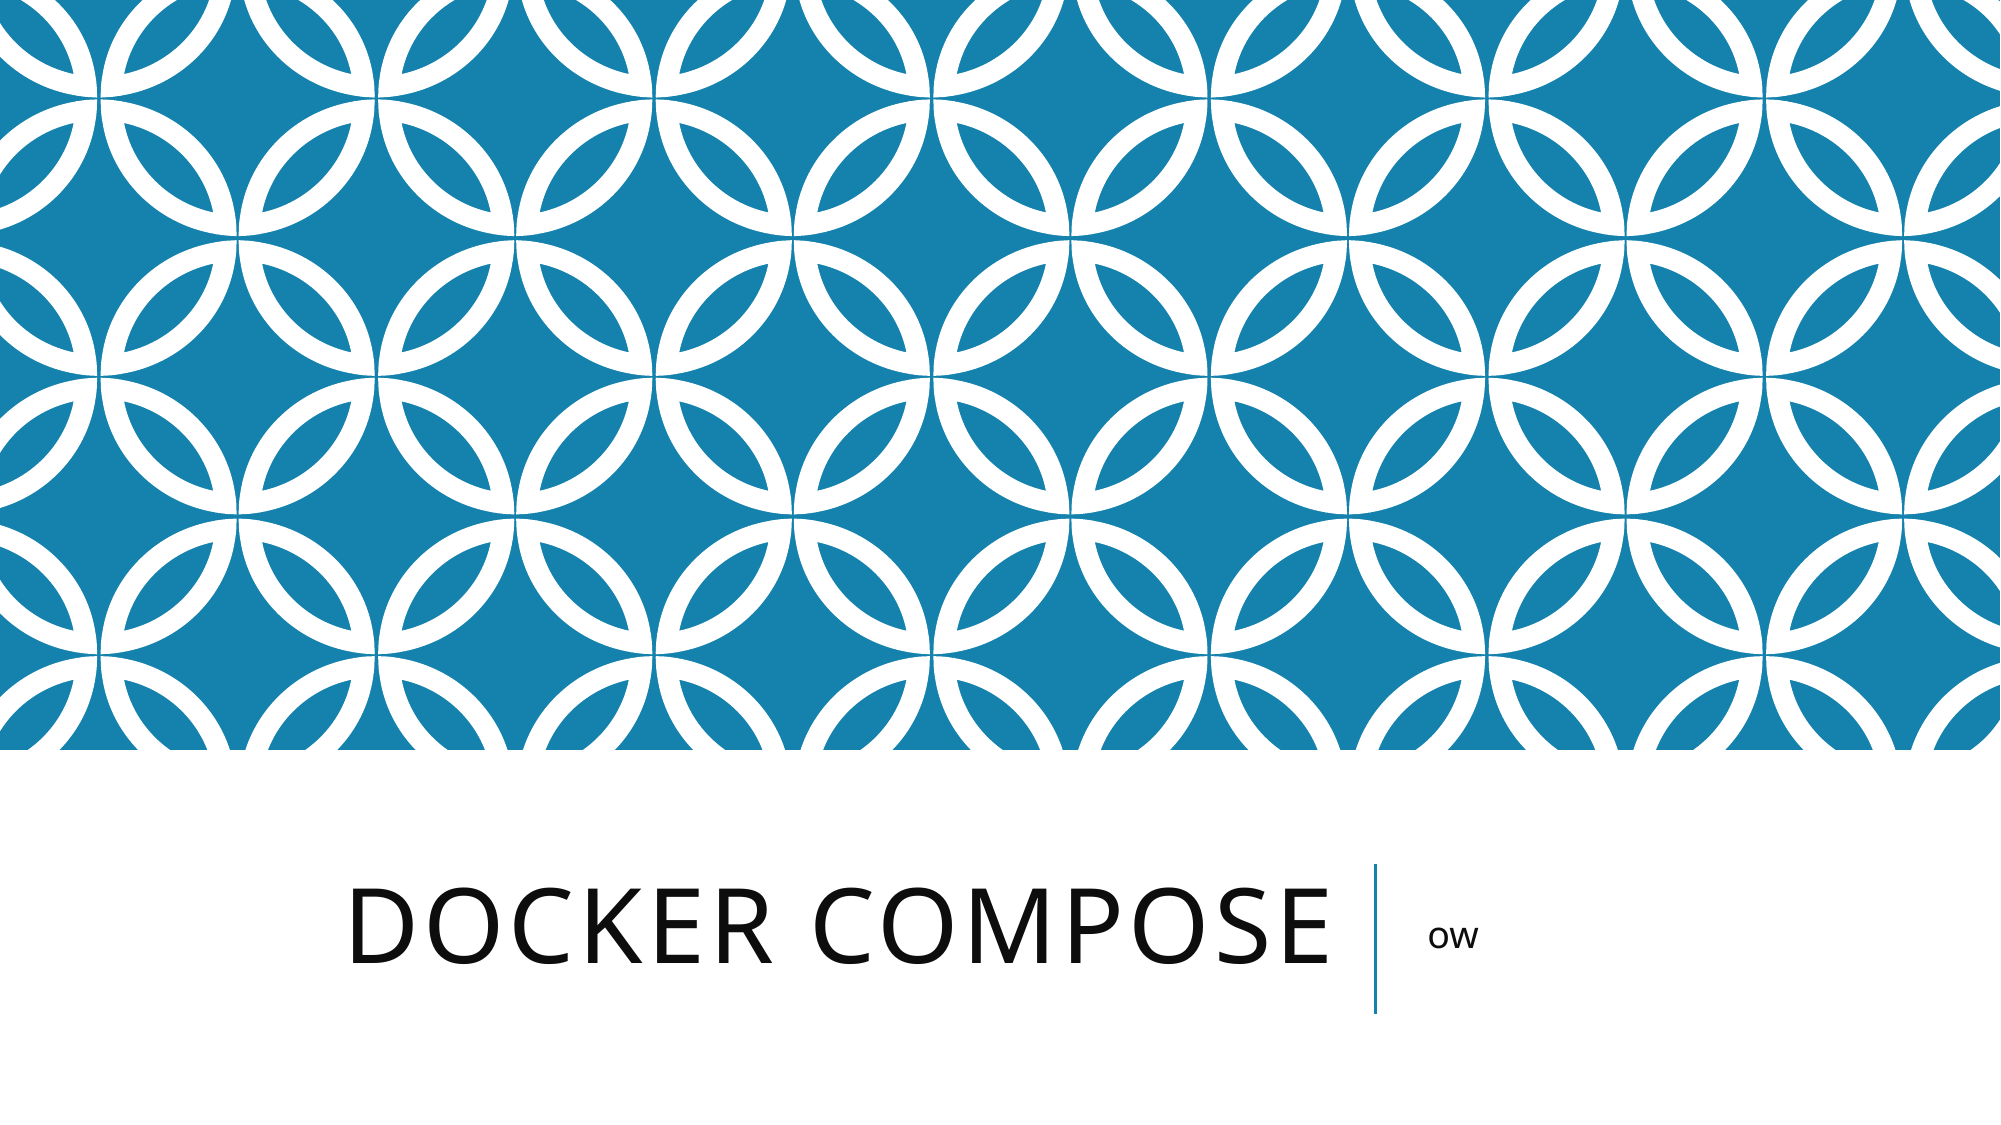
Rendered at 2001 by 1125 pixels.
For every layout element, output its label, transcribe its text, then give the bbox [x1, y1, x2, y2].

title Docker compose [75, 813, 1350, 1054]
subtitle ow [1412, 813, 1938, 1054]
